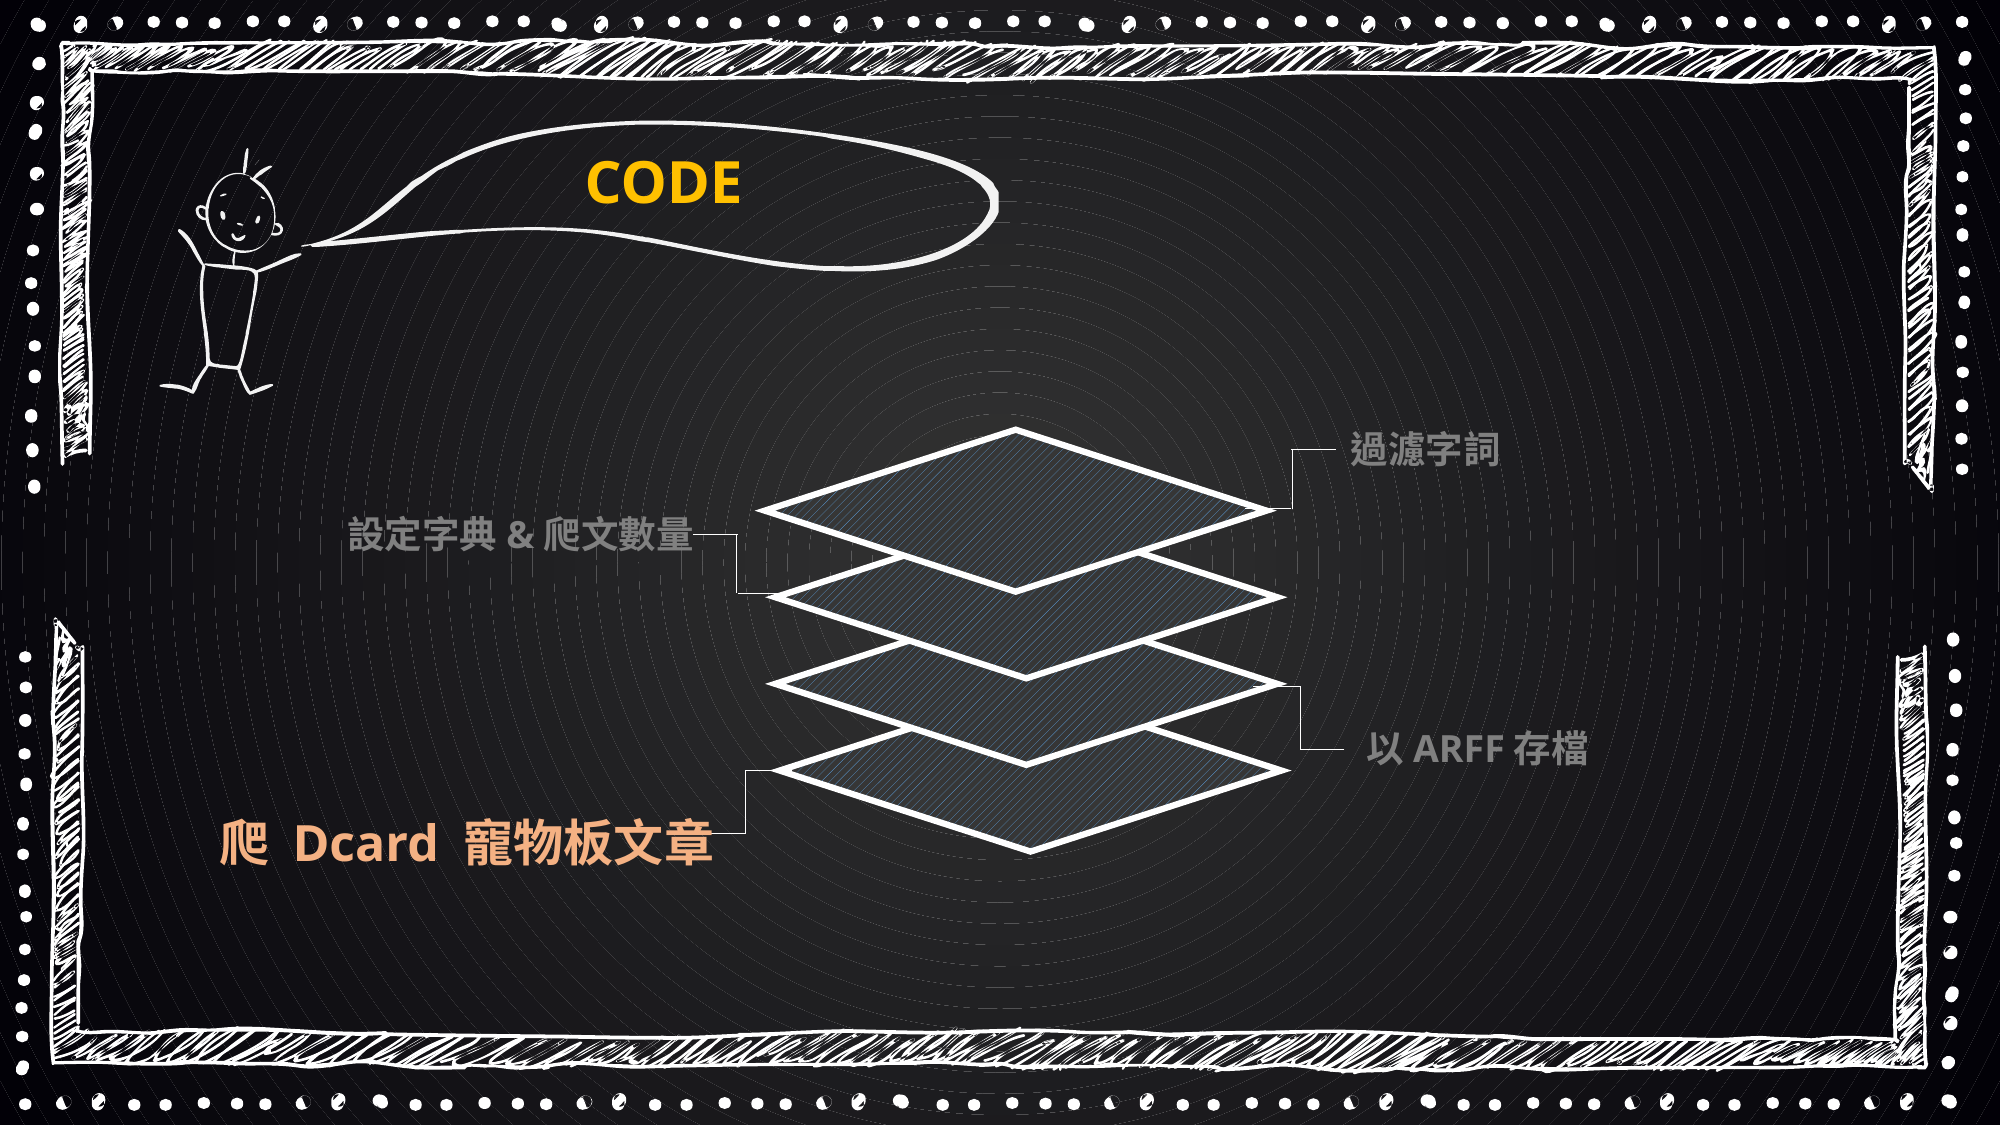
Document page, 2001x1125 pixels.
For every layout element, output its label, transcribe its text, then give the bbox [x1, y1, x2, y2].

text_box 過濾字詞 [1335, 418, 1856, 479]
text_box 以ARFF存檔 [1351, 717, 1703, 778]
text_box [771, 552, 1281, 680]
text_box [701, 770, 793, 834]
list CODE [361, 146, 966, 225]
text_box [761, 428, 1270, 593]
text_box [693, 534, 784, 594]
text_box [1244, 449, 1336, 509]
text_box 爬 Dcard 寵物板文章 [204, 803, 765, 879]
text_box [777, 727, 1285, 853]
text_box [771, 641, 1281, 766]
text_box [1253, 686, 1345, 750]
text_box 設定字典&爬文數量 [332, 503, 718, 564]
